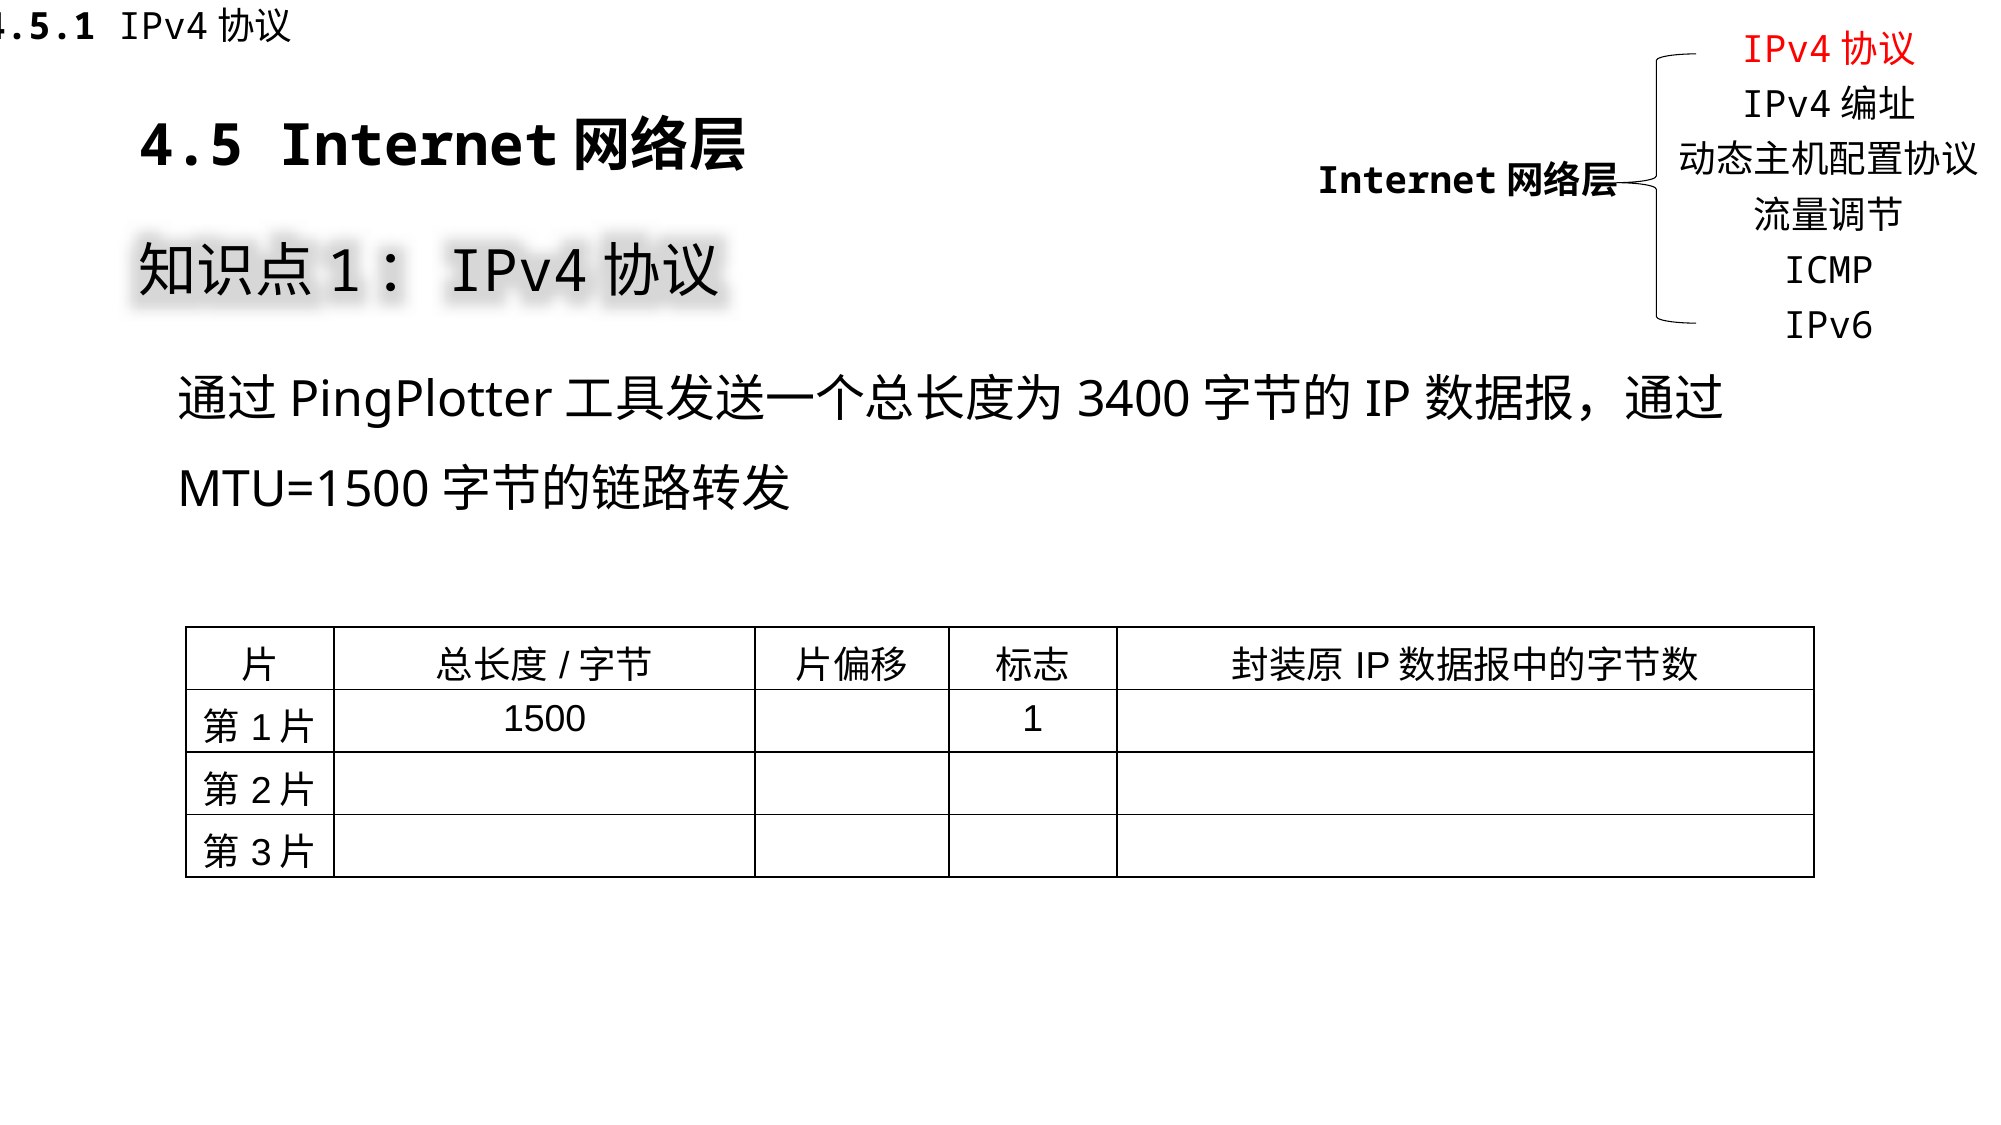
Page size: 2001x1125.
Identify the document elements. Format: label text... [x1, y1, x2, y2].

table_header 封装原IP数据报中的字节数 [1118, 628, 1813, 689]
text_box 知识点1：IPv4协议 [120, 172, 1319, 329]
text_box 通过PingPlotter工具发送一个总长度为3400字节的IP数据报，通过MTU=1500字节的链路转发 [162, 328, 1856, 524]
text_box 4.5 Internet网络层 [120, 97, 1319, 155]
table_cell [1118, 815, 1813, 876]
table_header 标志 [950, 628, 1116, 689]
table_header 片偏移 [756, 628, 948, 689]
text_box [1319, 29, 1996, 355]
text_box 4.5.1 IPv4协议 [0, 6, 308, 88]
table_cell [1118, 753, 1813, 814]
table_cell 1 [950, 690, 1116, 751]
table_cell 第2片 [187, 753, 333, 814]
table_cell [950, 753, 1116, 814]
table_cell [1118, 690, 1813, 751]
table_cell [335, 815, 754, 876]
table_cell [950, 815, 1116, 876]
table_header 片 [187, 628, 333, 689]
table_cell [756, 753, 948, 814]
table_cell [756, 690, 948, 751]
table_cell 1500 [335, 690, 754, 751]
table_cell 第1片 [187, 690, 333, 751]
table_cell 第3片 [187, 815, 333, 876]
table_cell [335, 753, 754, 814]
table_header 总长度/字节 [335, 628, 754, 689]
table_cell [756, 815, 948, 876]
